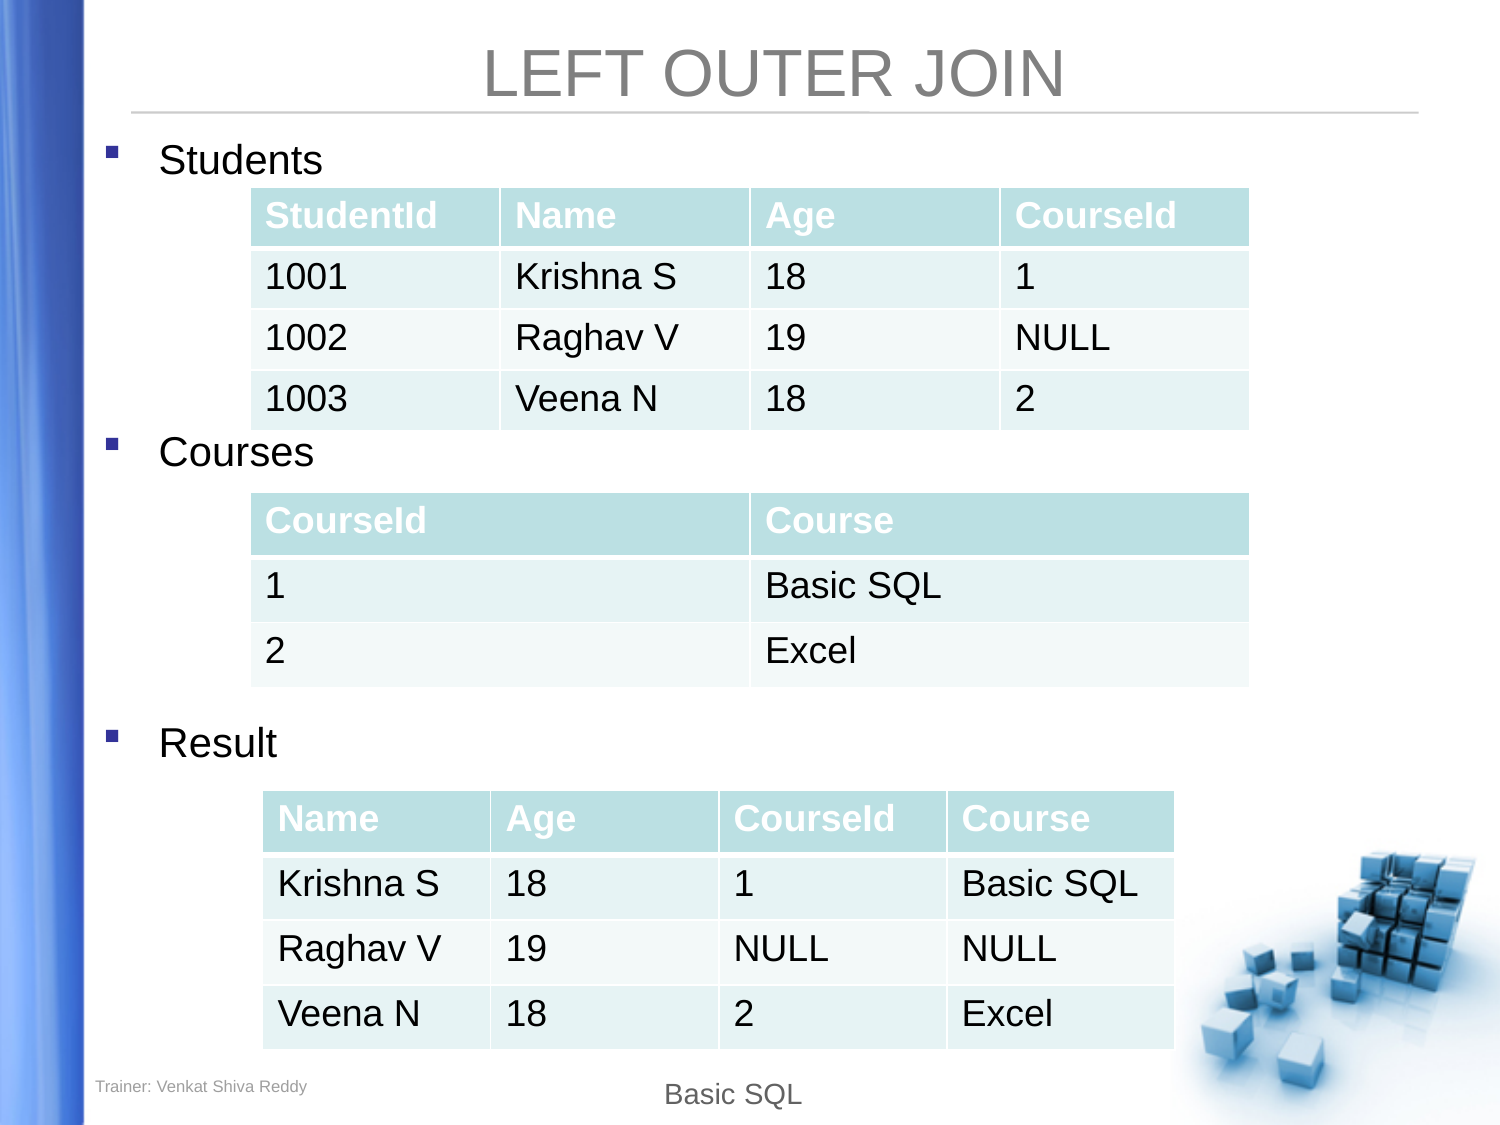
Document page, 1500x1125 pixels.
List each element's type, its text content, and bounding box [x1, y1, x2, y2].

table_cell 1002 [251, 310, 499, 369]
table_header Age [751, 188, 999, 246]
table_header CourseId [251, 493, 749, 555]
table_header Course [948, 791, 1174, 852]
table_cell Raghav V [263, 921, 490, 984]
table_header Name [501, 188, 749, 246]
table_cell 18 [491, 986, 718, 1049]
picture [0, 0, 1500, 1125]
table_cell 2 [251, 623, 749, 687]
table_header CourseId [1001, 188, 1249, 246]
table_header StudentId [251, 188, 499, 246]
table_cell Excel [751, 623, 1249, 687]
table_cell Basic SQL [948, 858, 1174, 919]
table_cell 18 [751, 251, 999, 308]
table_header Name [263, 791, 490, 852]
table_cell NULL [948, 921, 1174, 984]
table_header Age [491, 791, 718, 852]
table_cell Basic SQL [751, 560, 1249, 622]
table_cell 2 [1001, 371, 1249, 430]
table_cell Veena N [263, 986, 490, 1049]
table_cell 1 [720, 858, 946, 919]
table_cell 18 [491, 858, 718, 919]
table_header Course [751, 493, 1249, 555]
list Students Courses Result [87, 124, 1463, 1063]
table_header CourseId [720, 791, 946, 852]
table_cell 2 [720, 986, 946, 1049]
title LEFT OUTER JOIN [87, 23, 1463, 117]
table_cell 18 [751, 371, 999, 430]
table_cell 19 [751, 310, 999, 369]
table_cell Excel [948, 986, 1174, 1049]
table_cell 1003 [251, 371, 499, 430]
table_cell Krishna S [501, 251, 749, 308]
table_cell Krishna S [263, 858, 490, 919]
table_cell 19 [491, 921, 718, 984]
table_cell Veena N [501, 371, 749, 430]
table_cell NULL [1001, 310, 1249, 369]
table_cell Raghav V [501, 310, 749, 369]
table_cell NULL [720, 921, 946, 984]
table_cell 1001 [251, 251, 499, 308]
table_cell 1 [1001, 251, 1249, 308]
table_cell 1 [251, 560, 749, 622]
